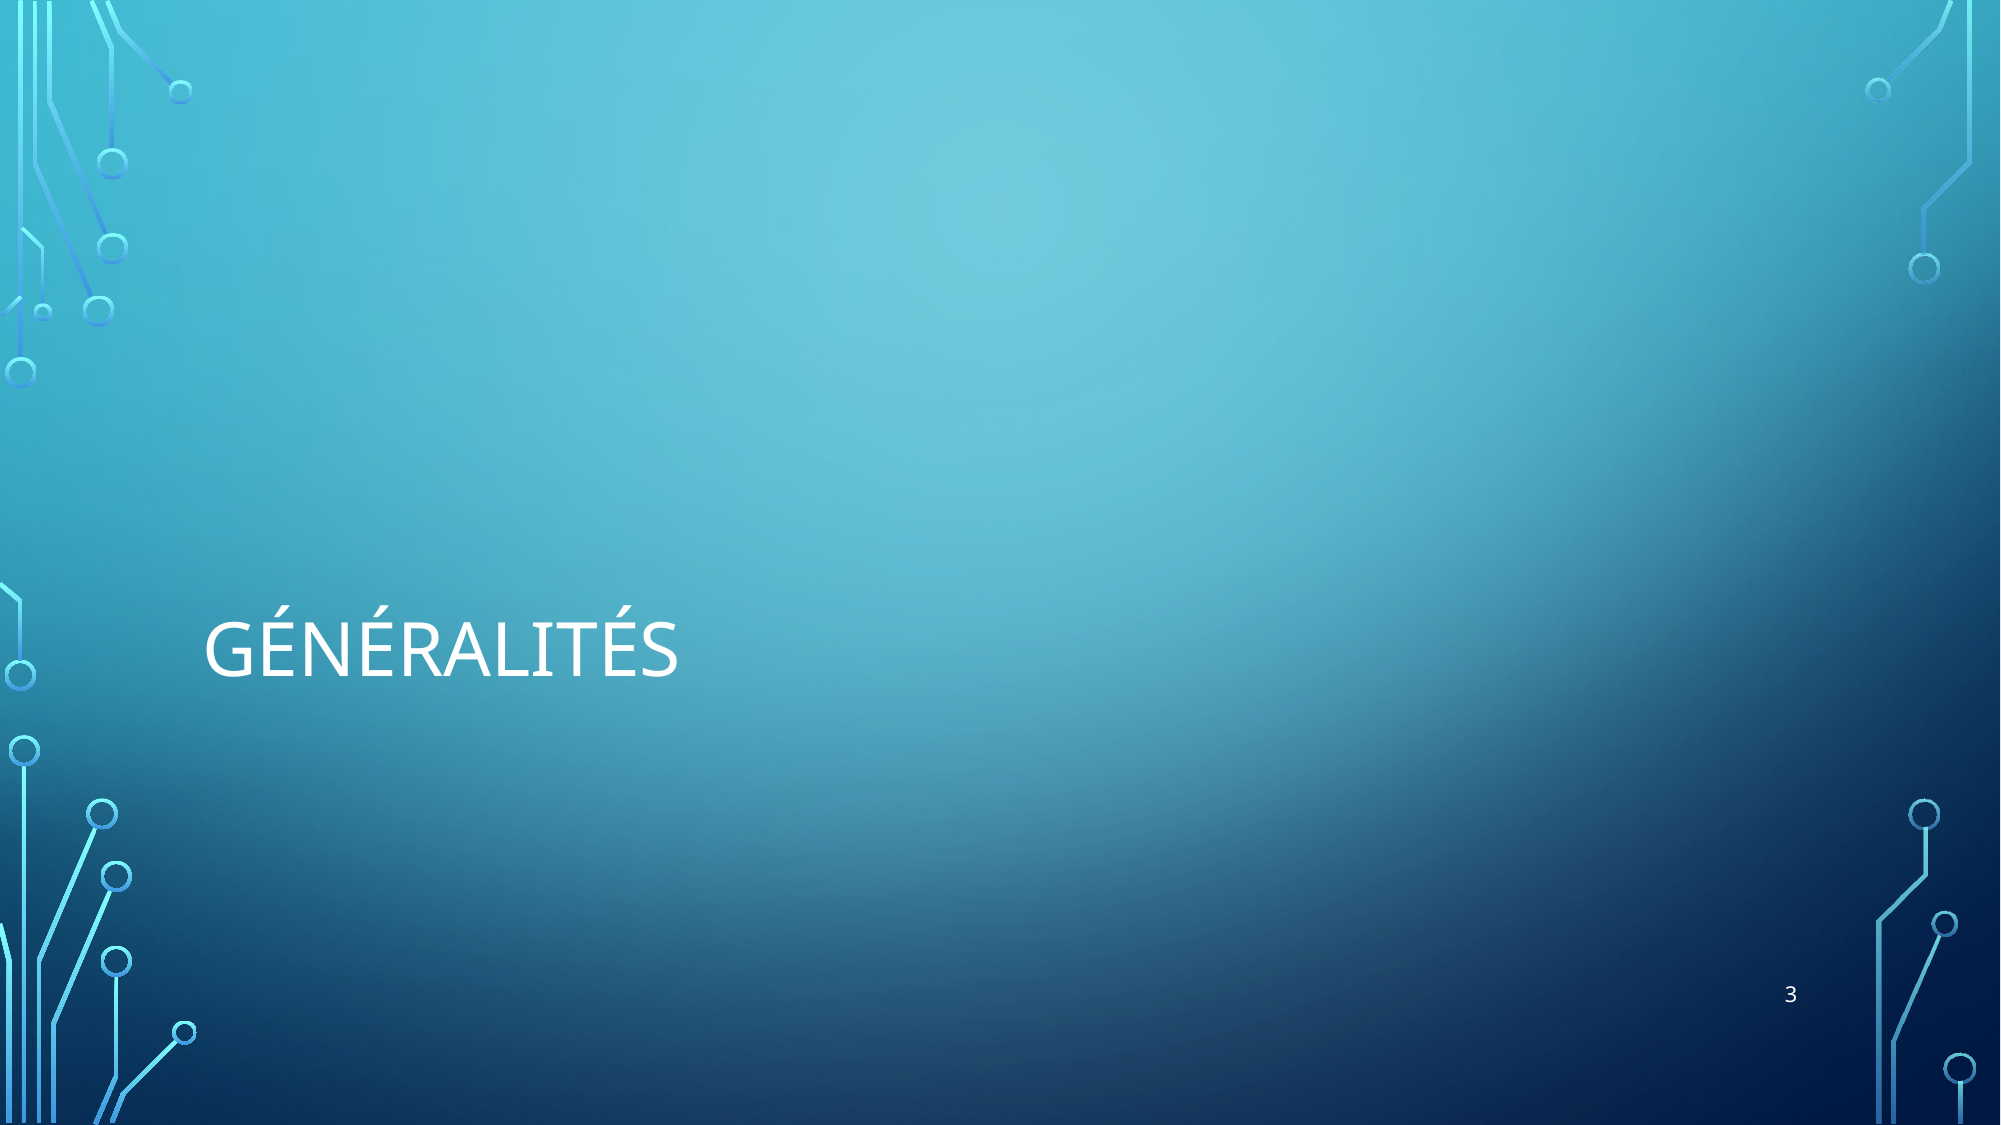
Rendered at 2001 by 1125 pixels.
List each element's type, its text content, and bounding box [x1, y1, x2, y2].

title Généralités [187, 232, 1813, 701]
slide_number 3 [1685, 965, 1813, 1025]
